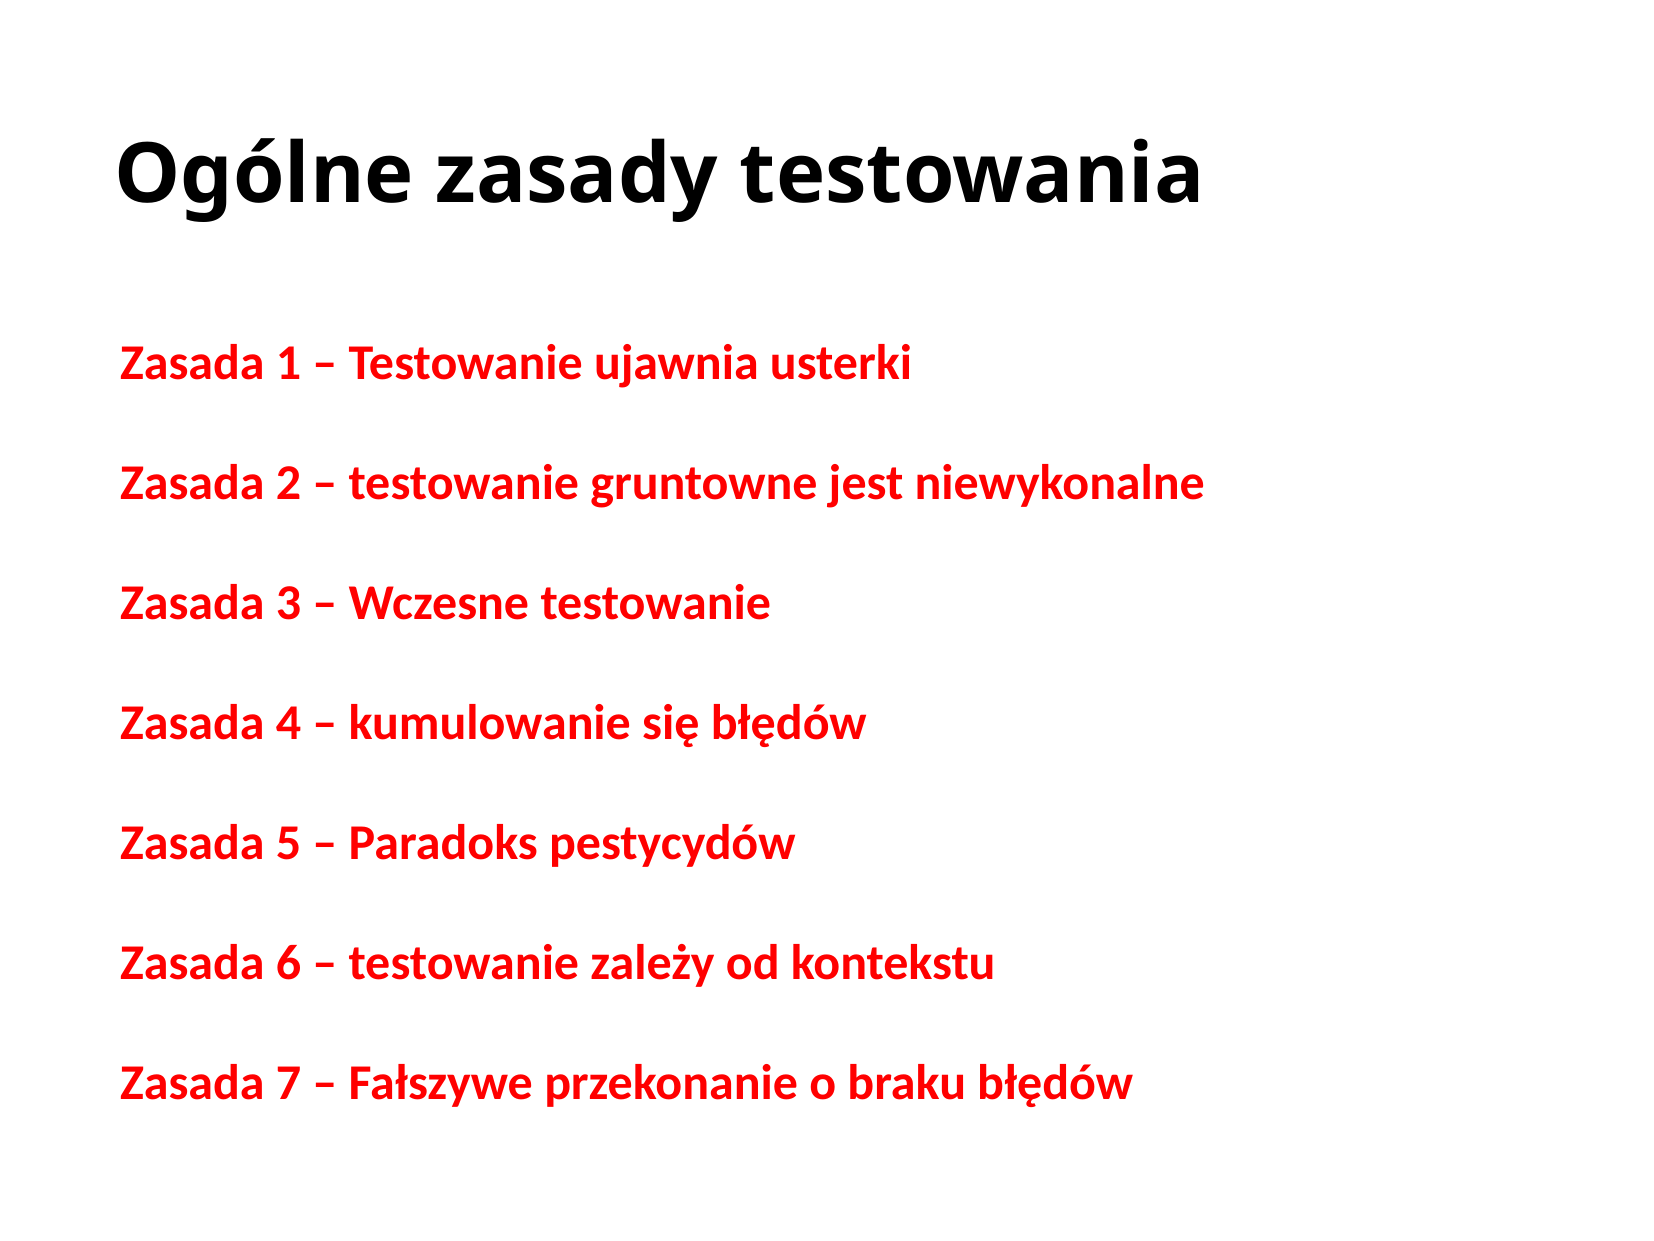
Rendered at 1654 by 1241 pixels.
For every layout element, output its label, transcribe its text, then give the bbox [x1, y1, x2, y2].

text_box Ogólne zasady testowania [101, 85, 1528, 266]
text_box Zasada 1 – Testowanie ujawnia usterki Zasada 2 – testowanie gruntowne jest niewykonalne Zasada 3 – Wczesne testowanie Zasada 4 – kumulowanie się błędów Zasada 5 – Paradoks pestycydów Zasada 6 – testowanie zależy od kontekstu Zasada 7 – Fałszywe przekonanie o braku błędów [107, 323, 1523, 1139]
